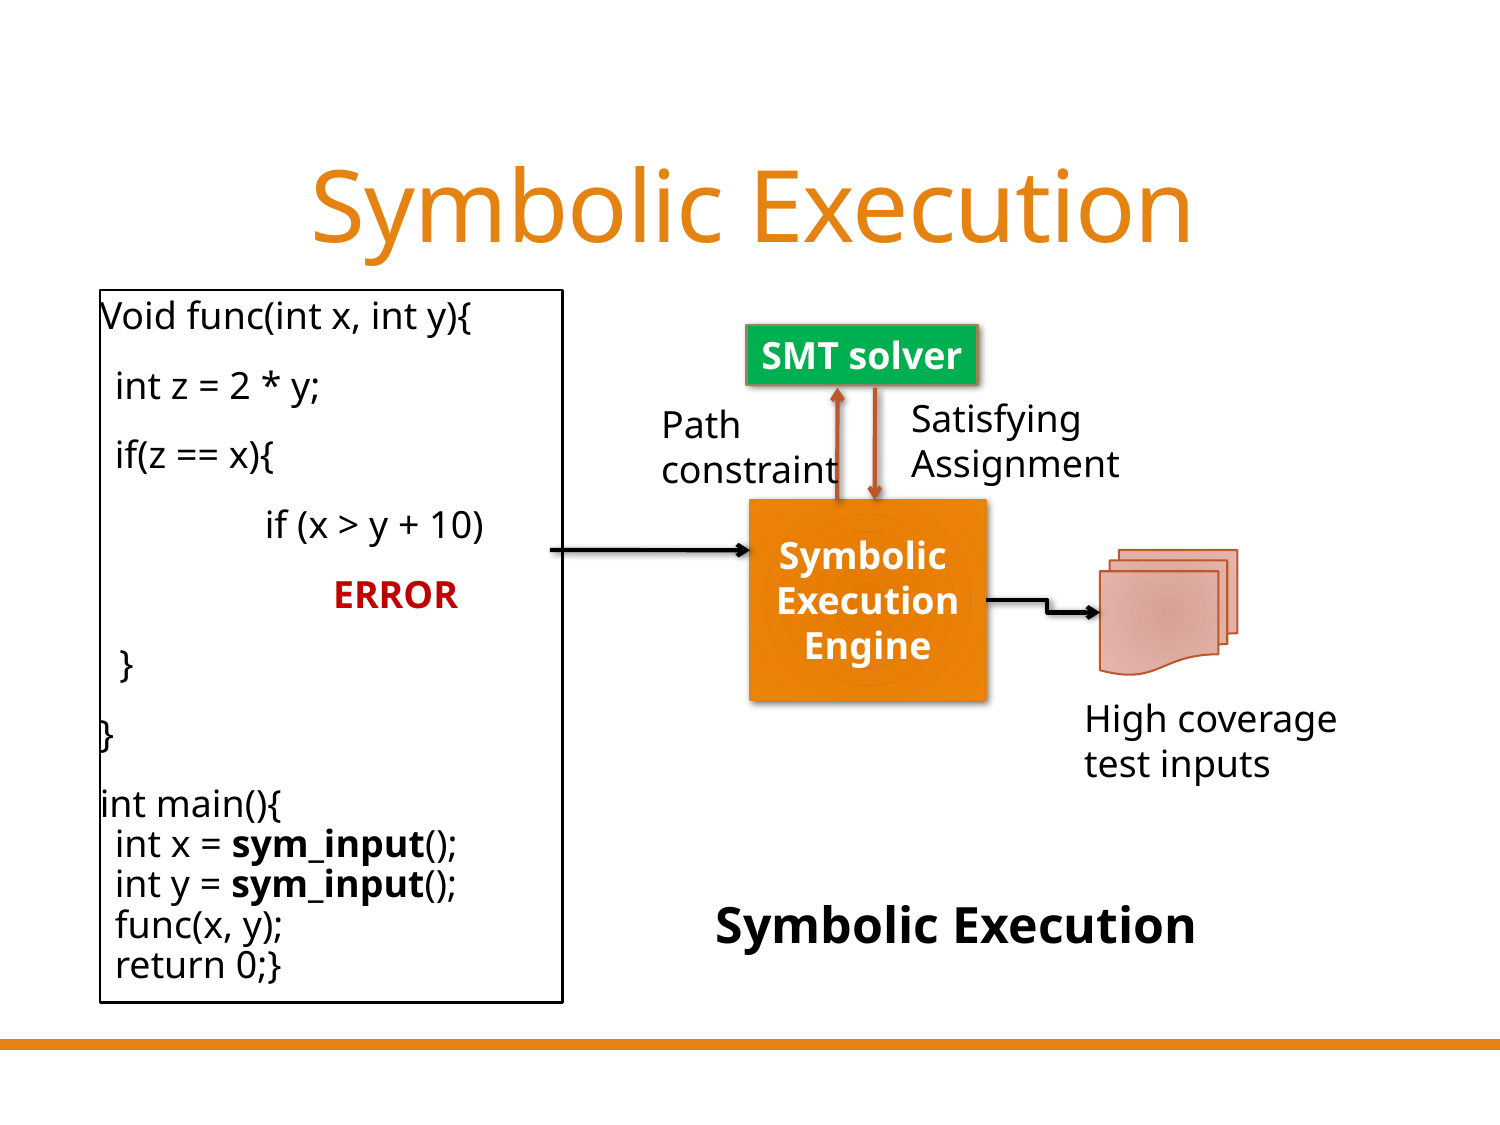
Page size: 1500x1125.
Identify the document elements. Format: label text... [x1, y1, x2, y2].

text_box [1098, 548, 1239, 676]
text_box SMT solver [745, 324, 979, 386]
text_box Symbolic Execution [700, 886, 1213, 961]
list Void func(int x, int y){ int z = 2 * y; if(z == x){ if (x > y + 10) ERROR } } int main(){ int x = sym_input(); int y = sym_input(); func(x, y); return 0;} [99, 289, 564, 1004]
text_box High coverage test inputs [1069, 687, 1363, 793]
text_box Path constraint [646, 393, 854, 499]
text_box Symbolic Execution Engine [749, 499, 987, 701]
title Symbolic Execution [135, 32, 1373, 271]
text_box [984, 599, 1101, 613]
text_box Satisfying Assignment [896, 387, 1145, 493]
